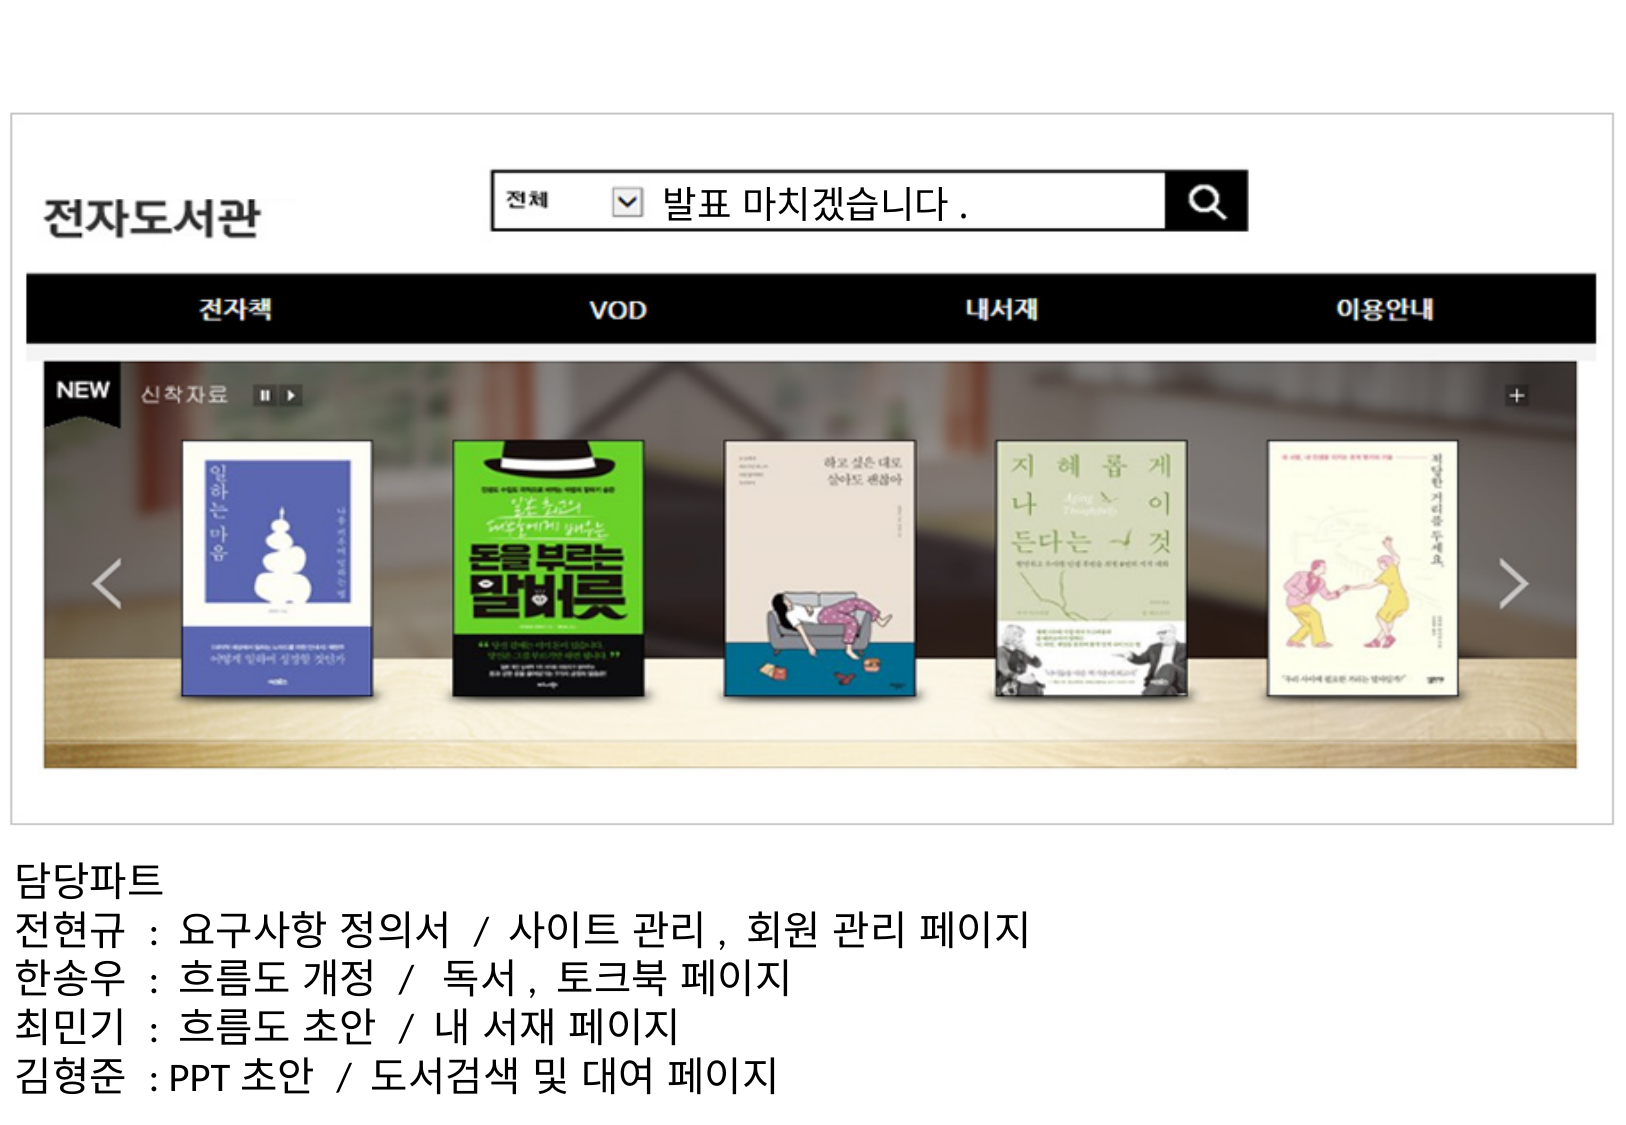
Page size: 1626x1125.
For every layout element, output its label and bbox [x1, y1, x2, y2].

picture [0, 105, 1625, 835]
text_box [0, 848, 1318, 1107]
